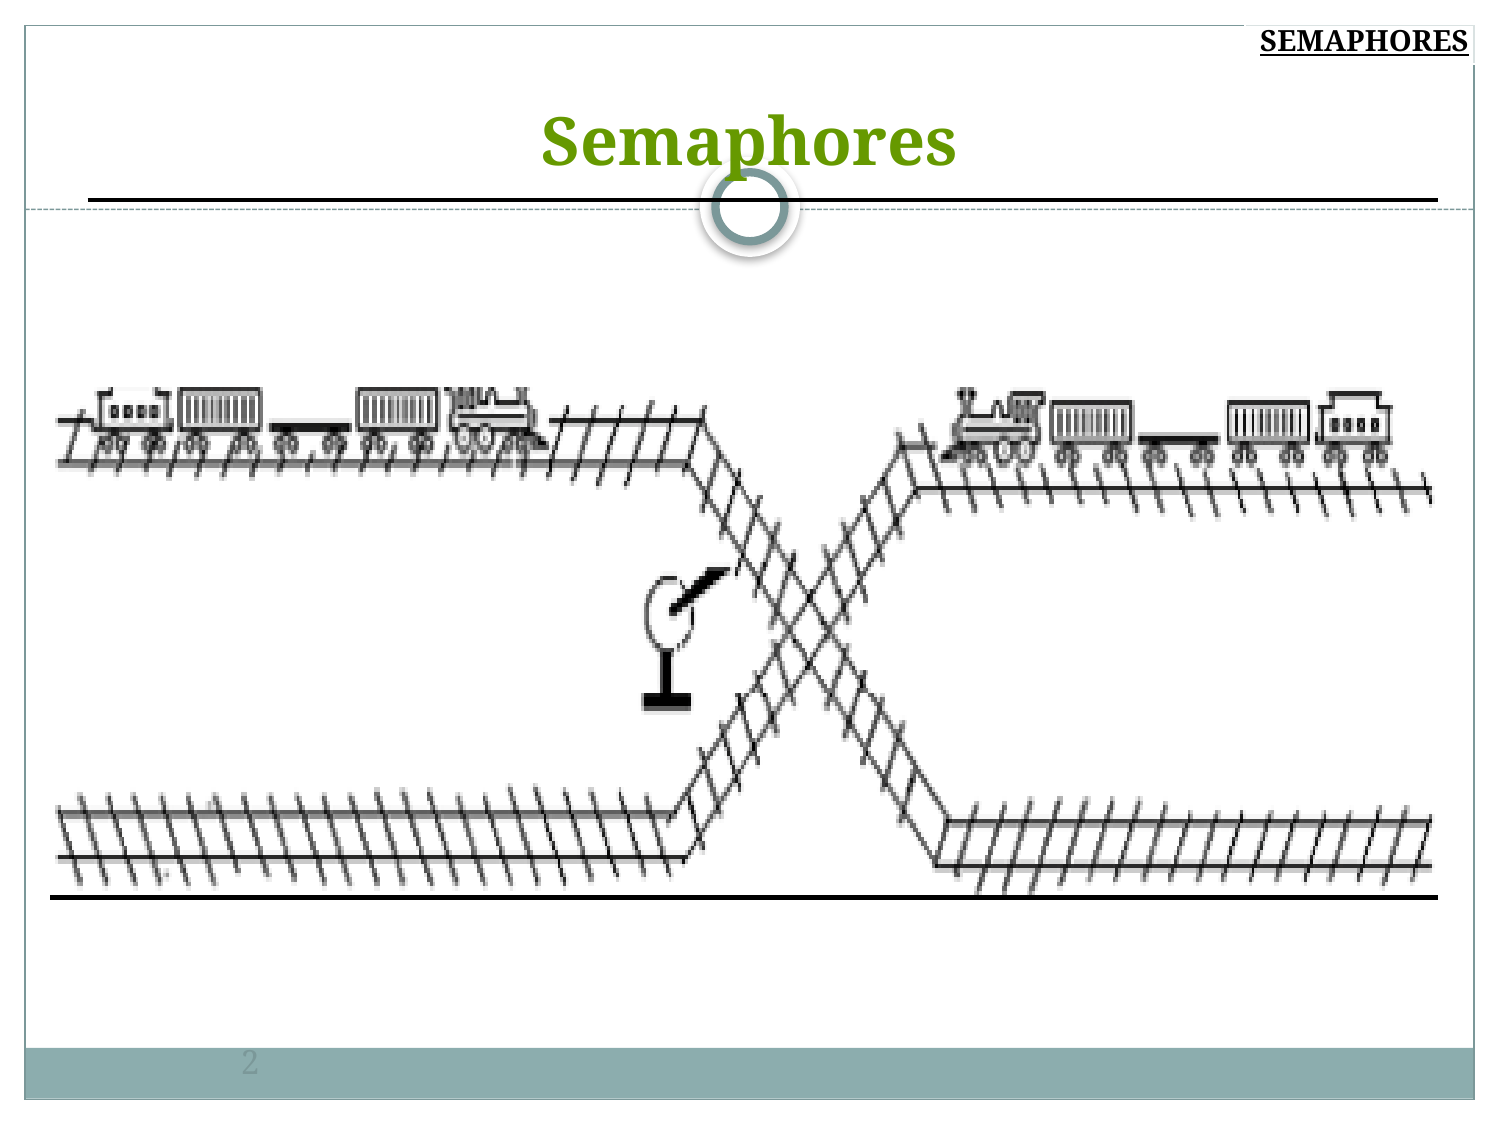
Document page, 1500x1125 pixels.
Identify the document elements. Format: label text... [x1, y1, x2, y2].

picture [49, 387, 1438, 901]
text_box SEMAPHORES [1245, 14, 1484, 65]
title Semaphores [75, 0, 1425, 187]
slide_number 2 [75, 1024, 425, 1103]
table_header [88, 202, 1438, 386]
